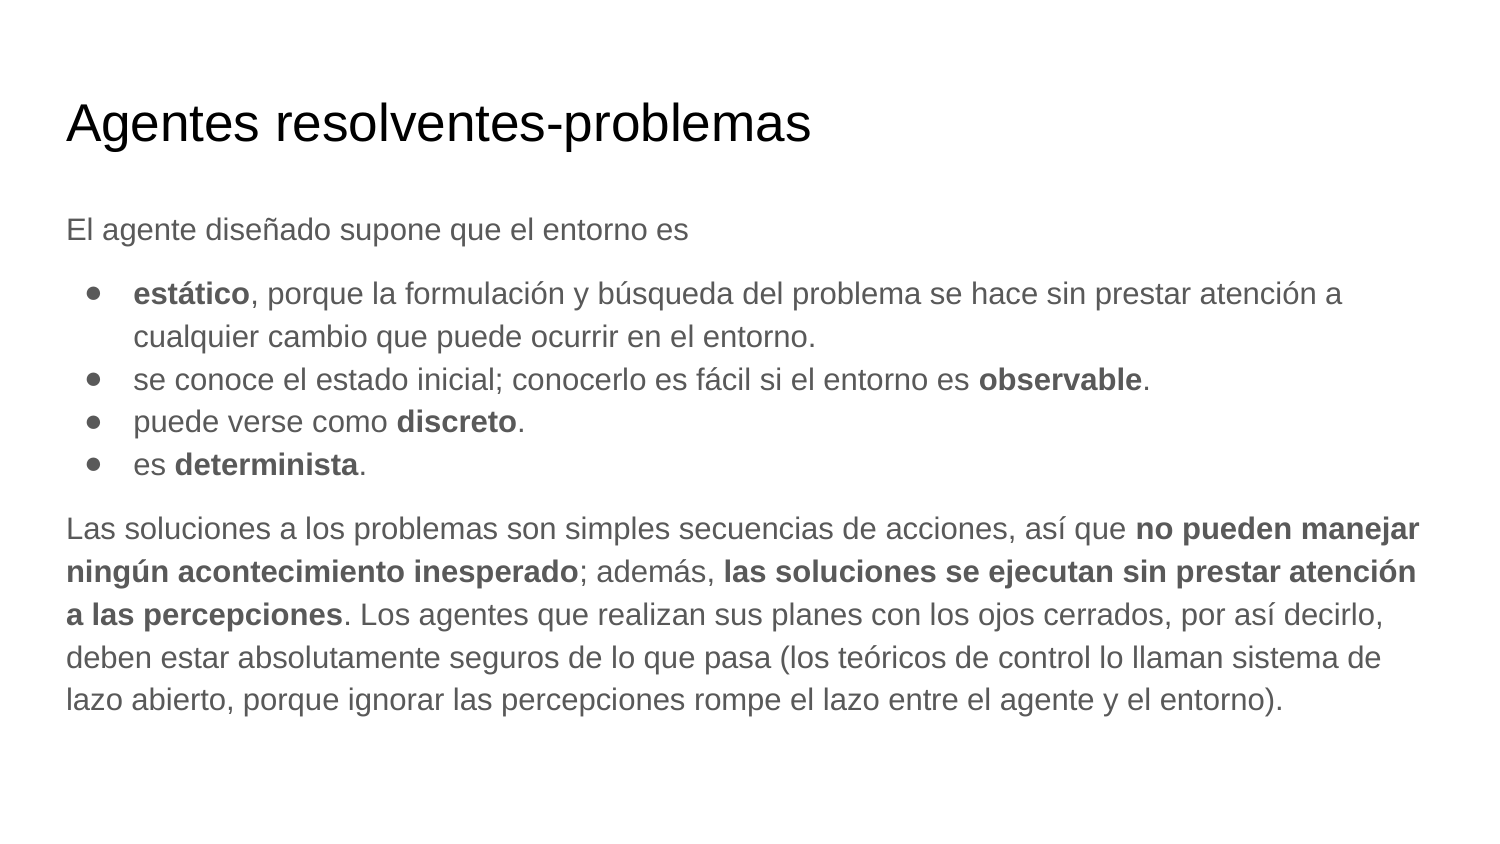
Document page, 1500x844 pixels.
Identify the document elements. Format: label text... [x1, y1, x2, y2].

list El agente diseñado supone que el entorno es estático, porque la formulación y búsqueda del problema se hace sin prestar atención a cualquier cambio que puede ocurrir en el entorno. se conoce el estado inicial; conocerlo es fácil si el entorno es observable. puede verse como discreto. es determinista. Las soluciones a los problemas son simples secuencias de acciones, así que no pueden manejar ningún acontecimiento inesperado; además, las soluciones se ejecutan sin prestar atención a las percepciones. Los agentes que realizan sus planes con los ojos cerrados, por así decirlo, deben estar absolutamente seguros de lo que pasa (los teóricos de control lo llaman sistema de lazo abierto, porque ignorar las percepciones rompe el lazo entre el agente y el entorno). [51, 189, 1449, 750]
title Agentes resolventes-problemas [51, 72, 1449, 167]
